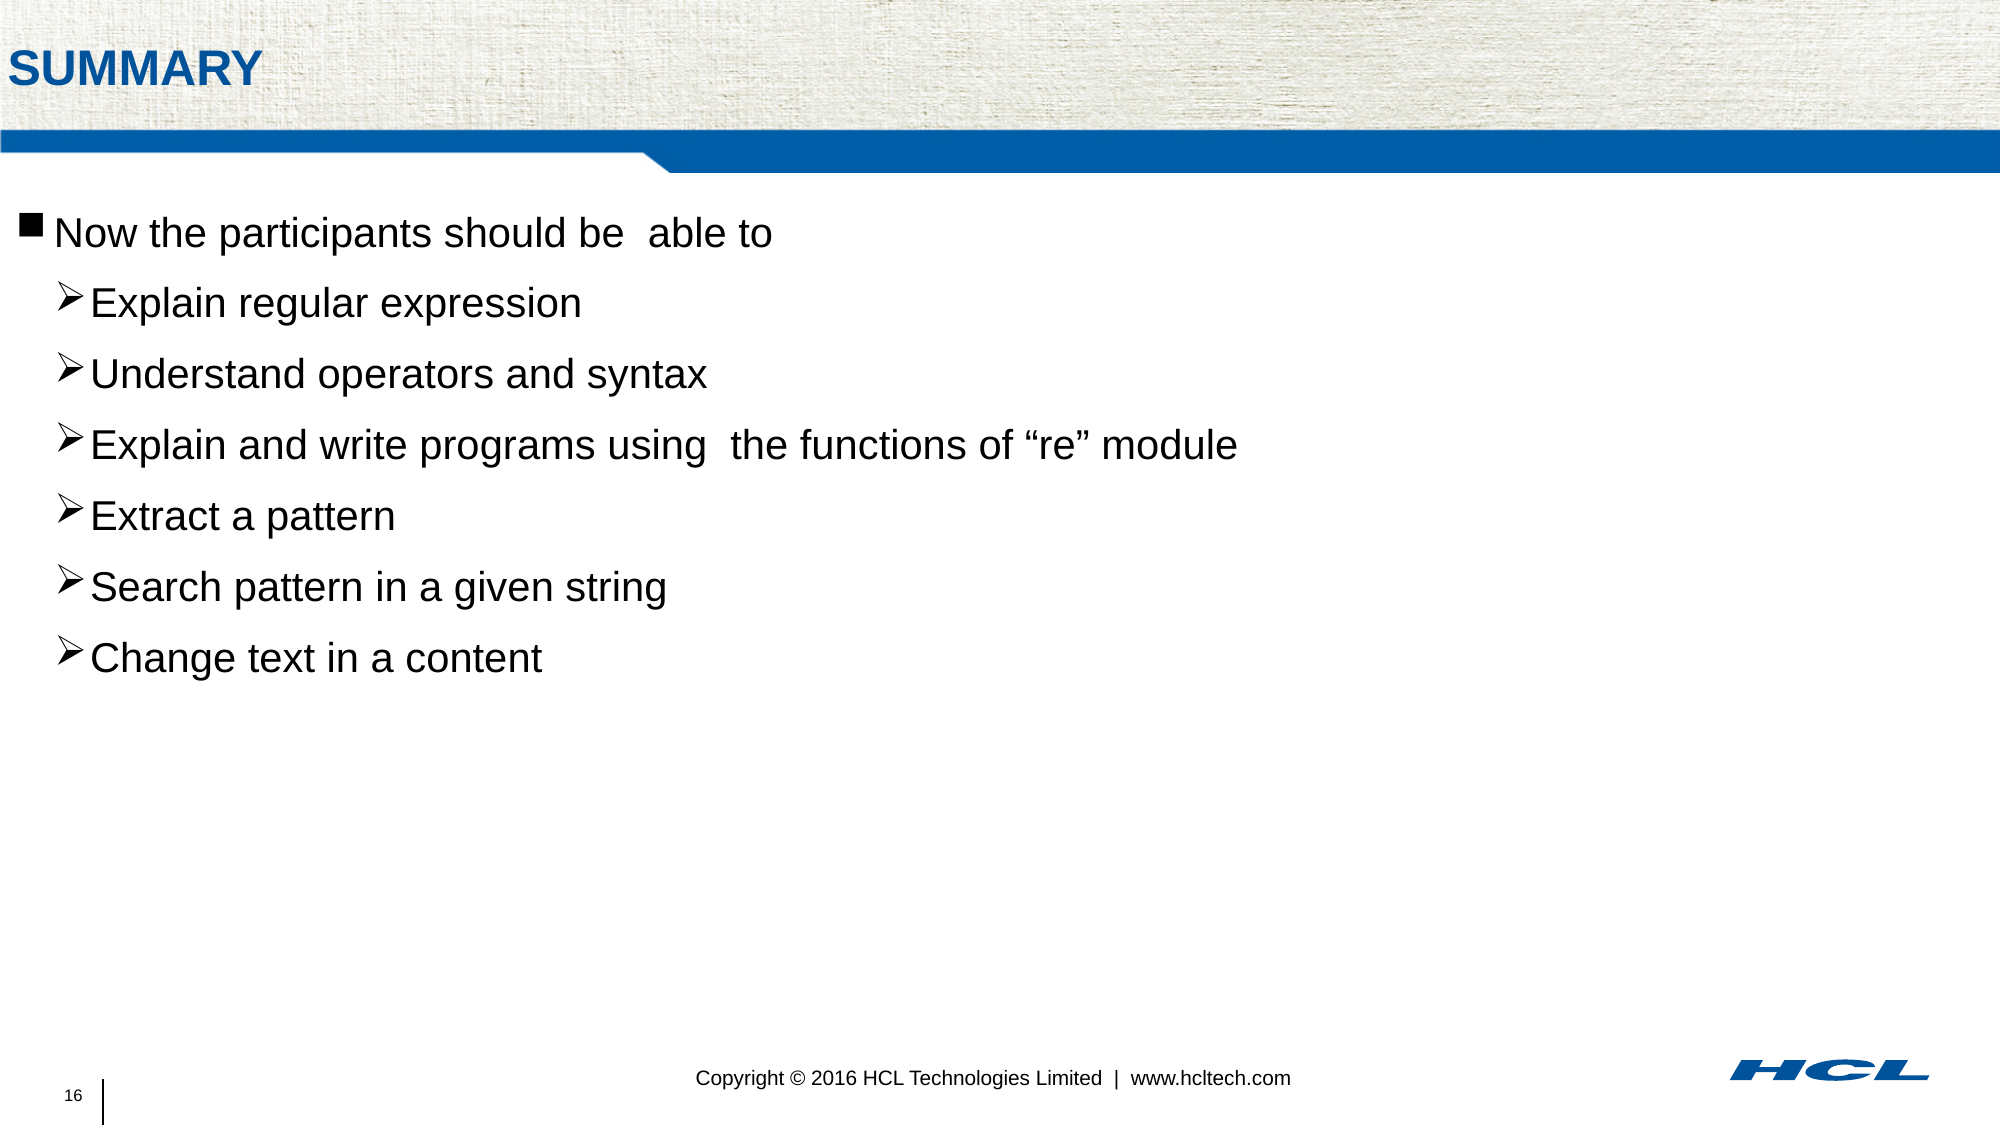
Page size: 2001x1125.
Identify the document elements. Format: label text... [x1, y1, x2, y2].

title summary [0, 4, 1867, 128]
list Now the participants should be able to Explain regular expression Understand operators and syntax Explain and write programs using the functions of “re” module Extract a pattern Search pattern in a given string Change text in a content [0, 197, 1867, 941]
picture [0, 0, 2000, 173]
